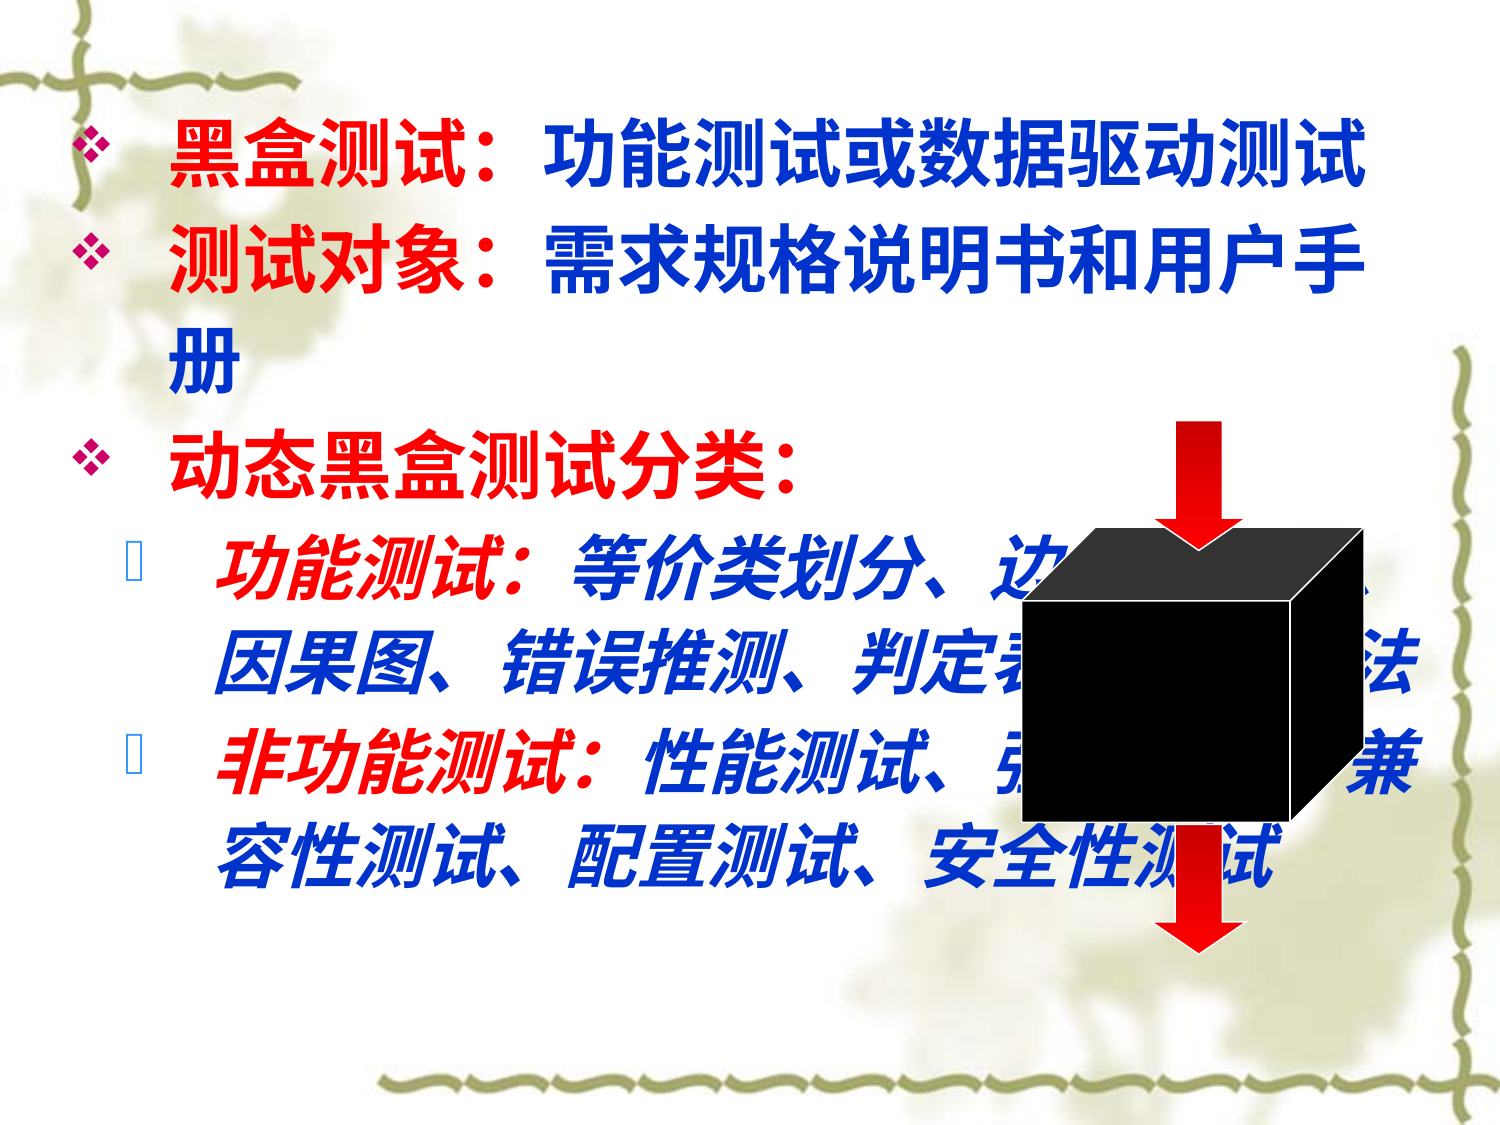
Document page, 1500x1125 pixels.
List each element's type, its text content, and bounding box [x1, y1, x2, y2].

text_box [1021, 420, 1365, 955]
picture [0, 0, 1500, 1125]
text_box 黑盒测试：功能测试或数据驱动测试 测试对象：需求规格说明书和用户手册 动态黑盒测试分类： 功能测试：等价类划分、边界值分析、因果图、错误推测、判定表、功能图法 非功能测试：性能测试、强度测试、兼容性测试、配置测试、安全性测试 [53, 90, 1436, 1000]
